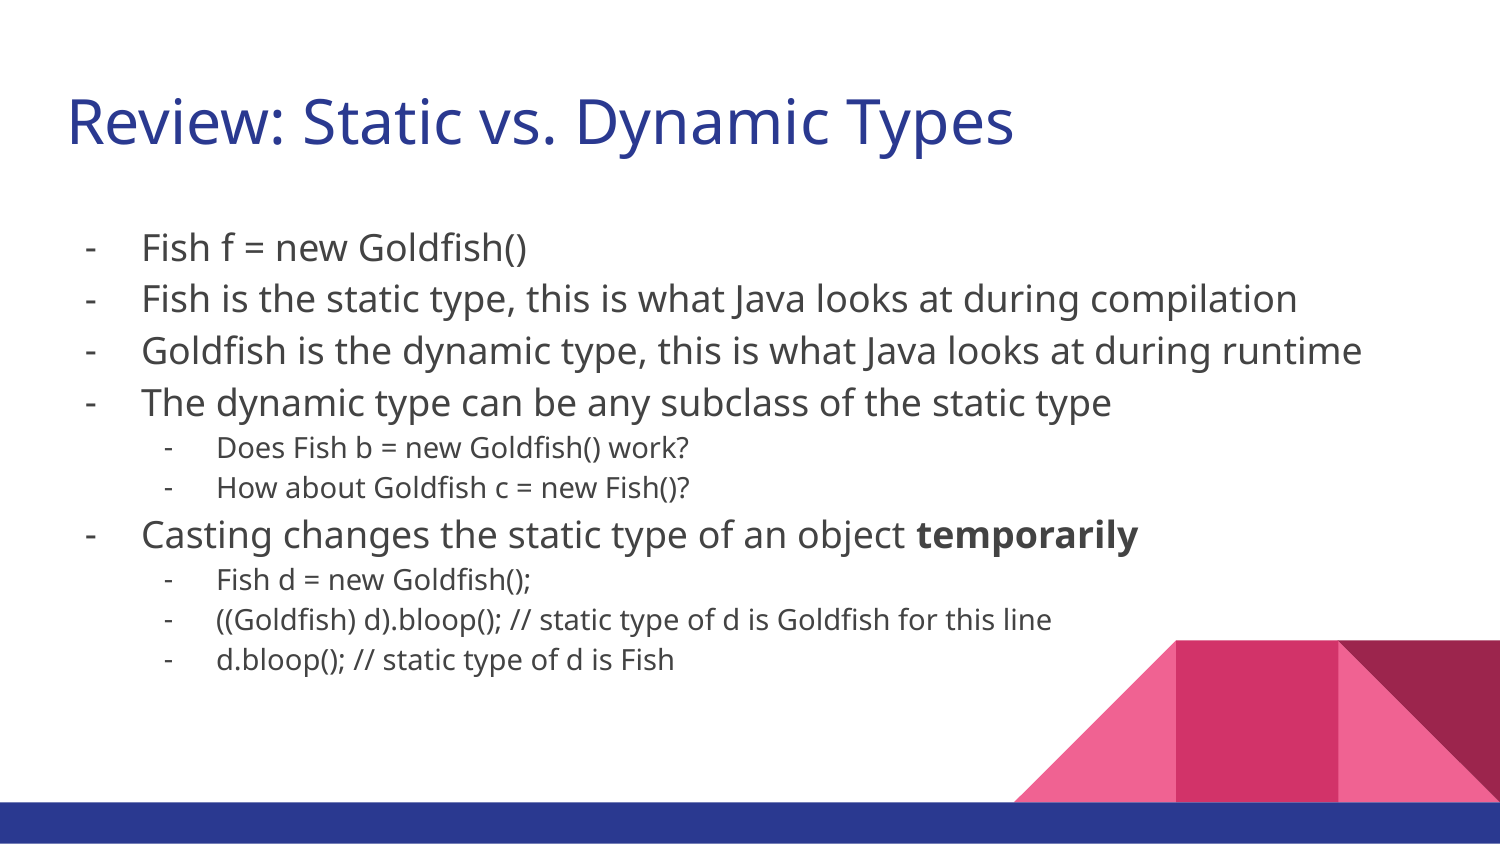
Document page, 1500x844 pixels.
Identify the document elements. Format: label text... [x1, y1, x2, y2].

list Fish f = new Goldfish() Fish is the static type, this is what Java looks at during compilation Goldfish is the dynamic type, this is what Java looks at during runtime The dynamic type can be any subclass of the static type Does Fish b = new Goldfish() work? How about Goldfish c = new Fish()? Casting changes the static type of an object temporarily Fish d = new Goldfish(); ((Goldfish) d).bloop(); // static type of d is Goldfish for this line d.bloop(); // static type of d is Fish [51, 201, 1449, 750]
title Review: Static vs. Dynamic Types [51, 67, 1449, 167]
